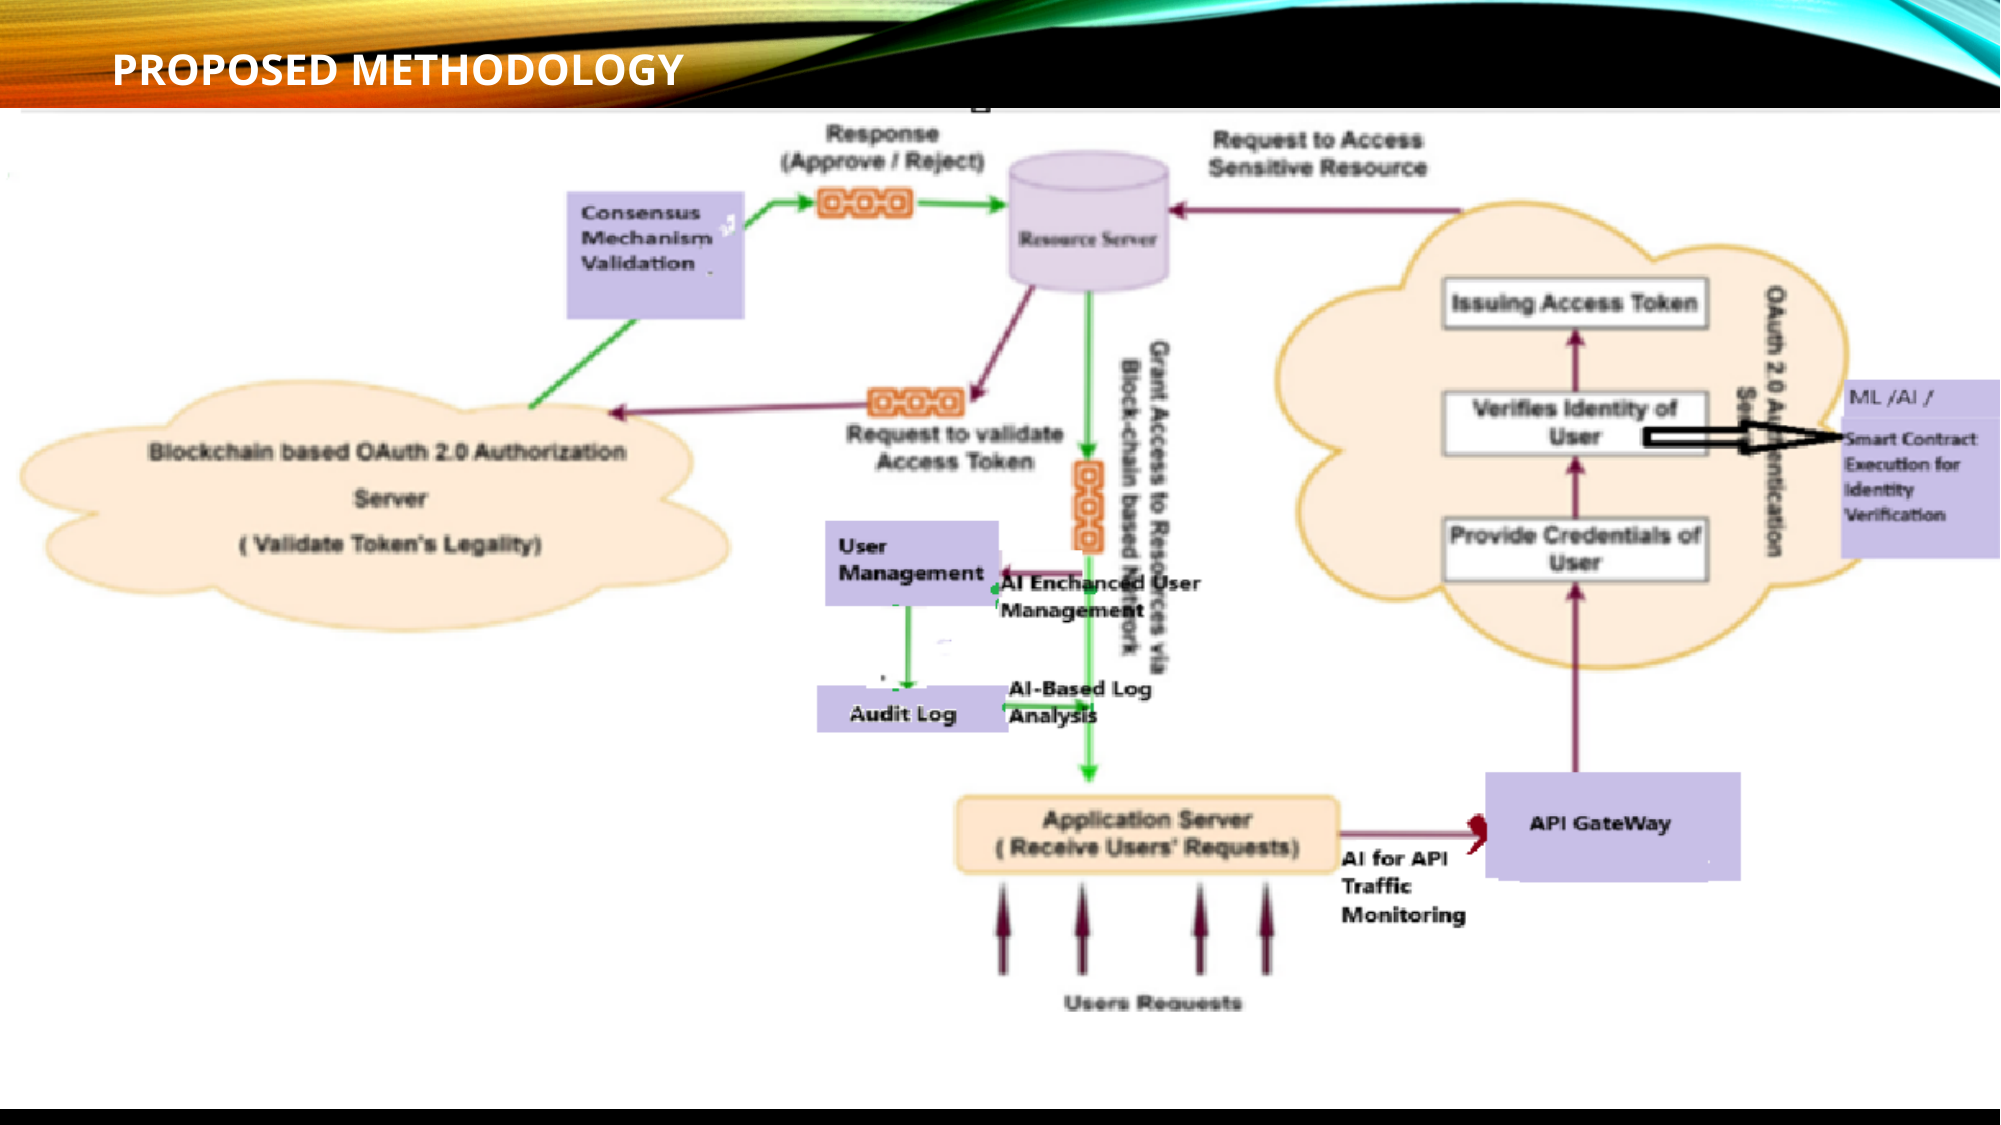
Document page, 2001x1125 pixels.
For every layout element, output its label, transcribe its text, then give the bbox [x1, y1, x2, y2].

title Proposed Methodology [96, 40, 1888, 108]
picture [0, 0, 2000, 1109]
